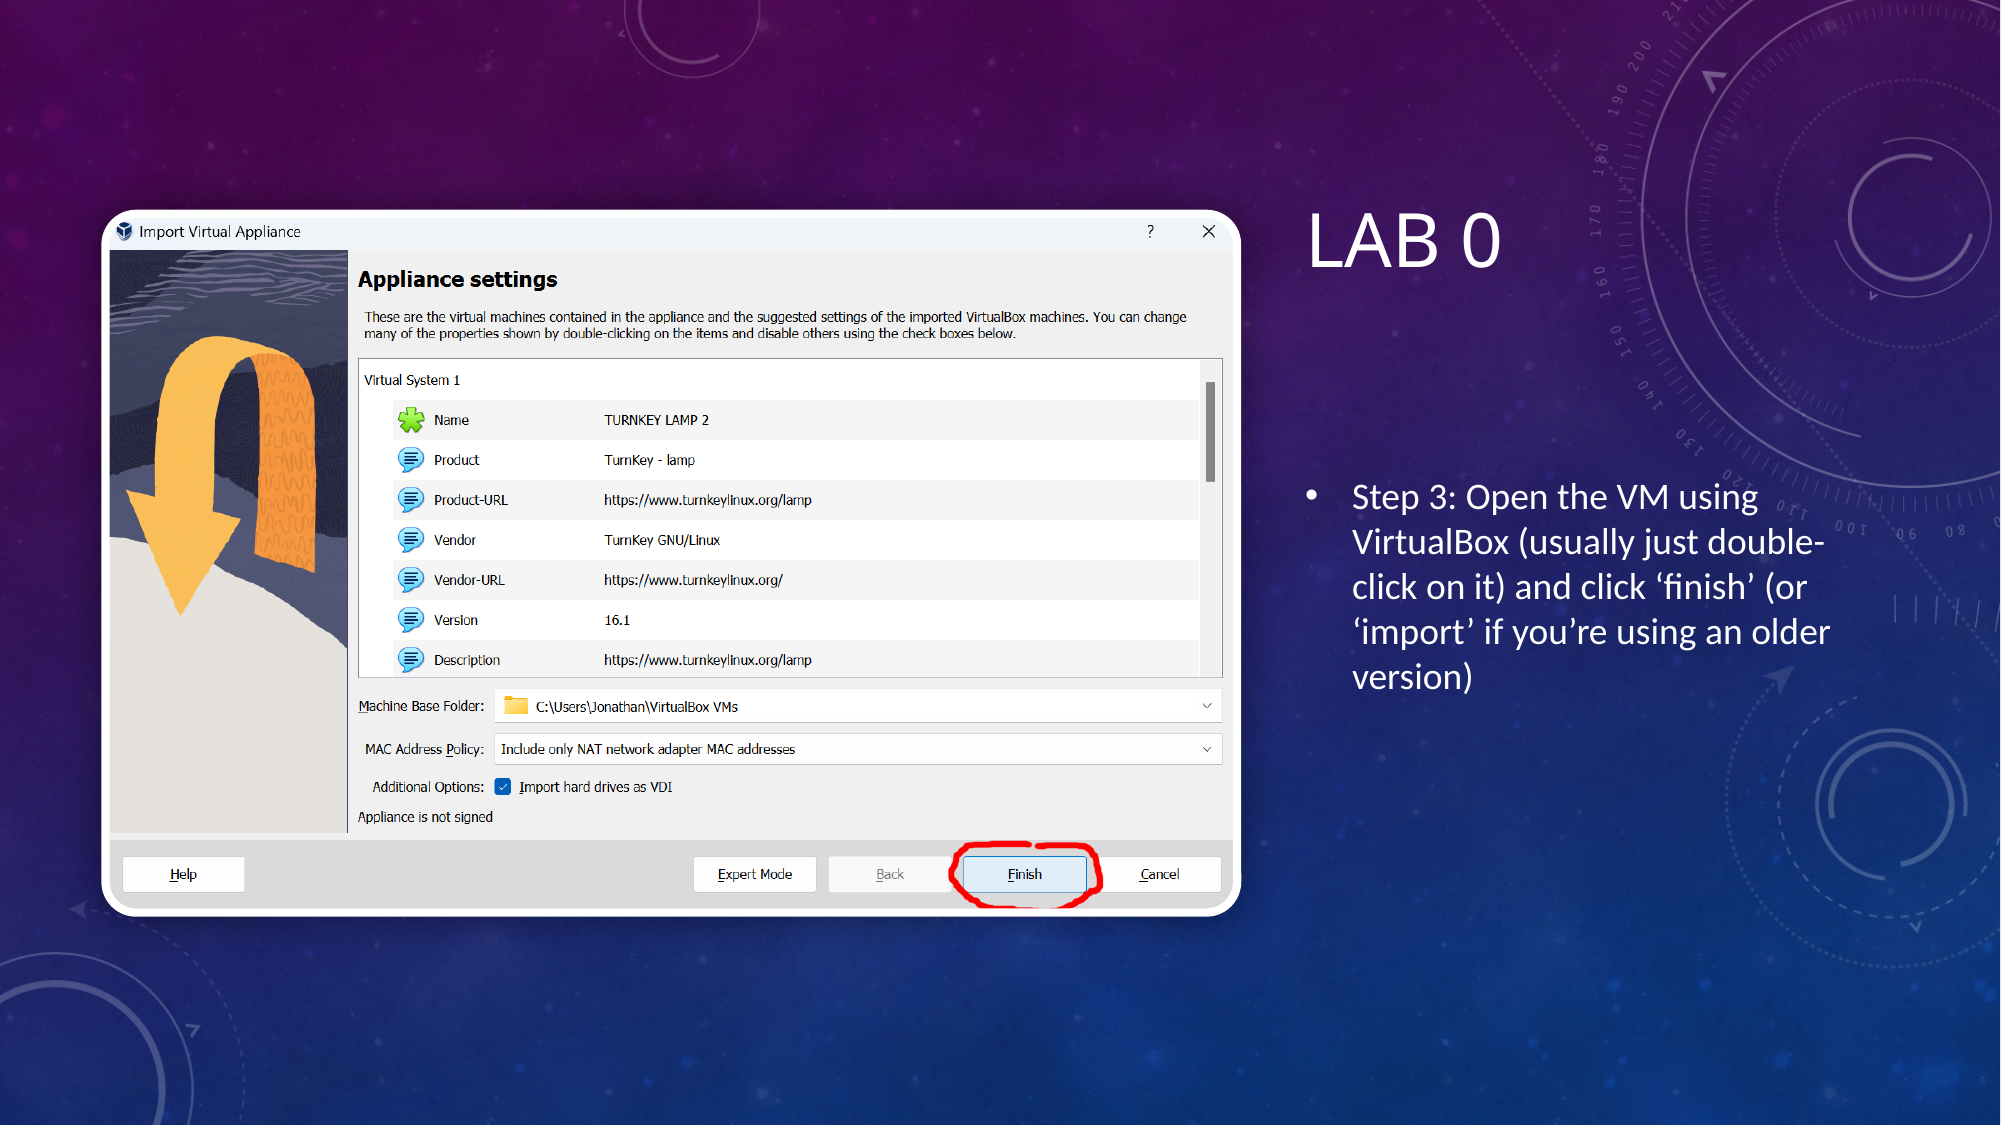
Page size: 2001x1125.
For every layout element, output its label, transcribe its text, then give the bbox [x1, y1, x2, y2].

picture [0, 0, 2001, 1125]
title LAB 0 [1290, 105, 1899, 369]
list Step 3: Open the VM using VirtualBox (usually just double-click on it) and click ‘finish’ (or ‘import’ if you’re using an older version) [1290, 369, 1899, 1021]
